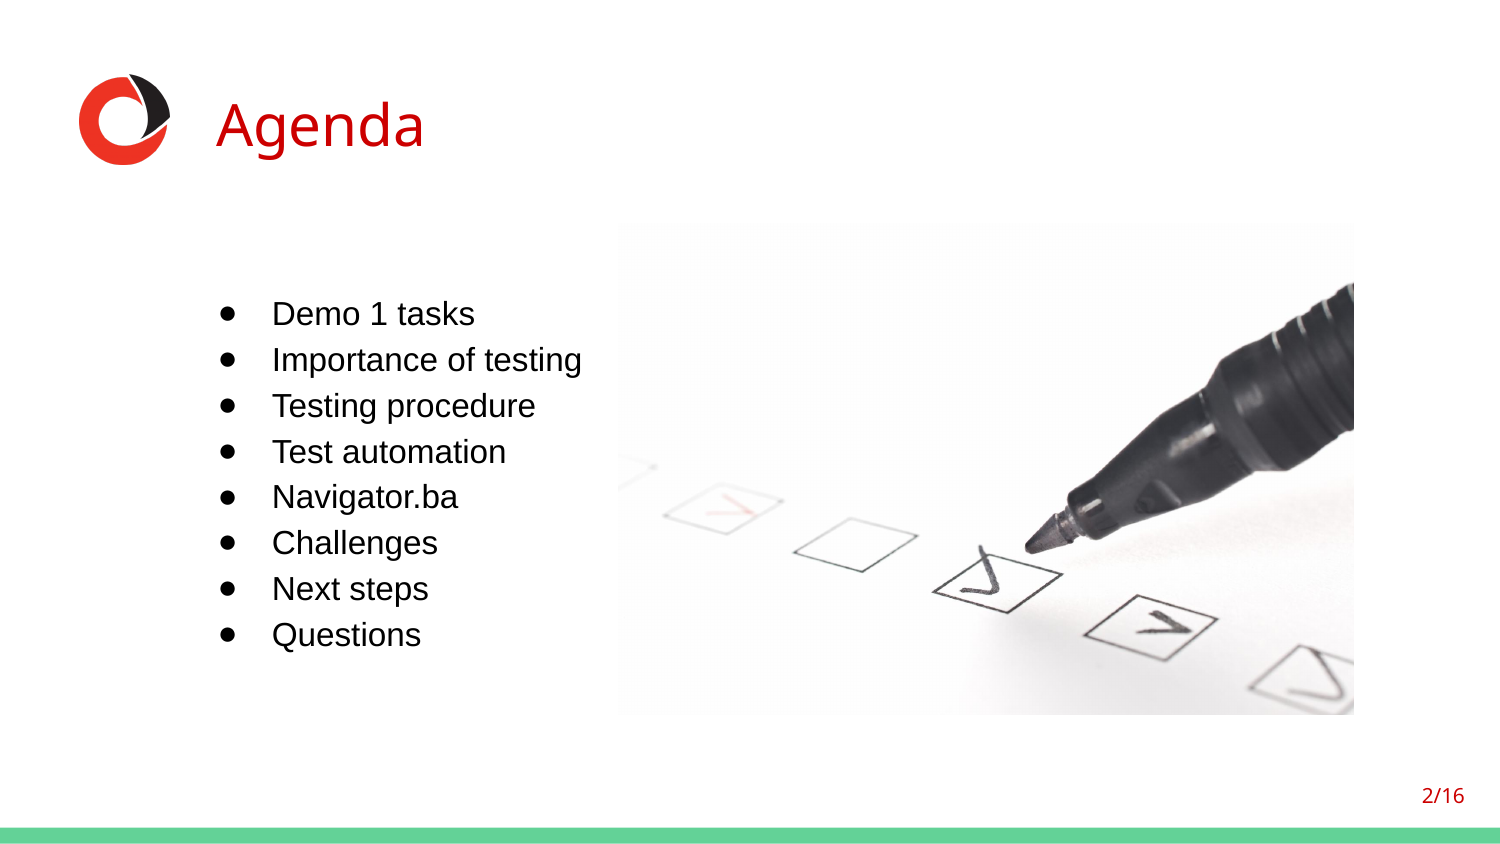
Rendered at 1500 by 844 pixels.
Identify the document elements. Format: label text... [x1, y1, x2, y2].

list Demo 1 tasks Importance of testing Testing procedure Test automation Navigator.ba Challenges Next steps Questions [181, 271, 716, 750]
title Agenda [51, 72, 1449, 167]
picture [618, 223, 1354, 716]
picture [79, 74, 170, 166]
slide_number ‹#›/16 [1389, 764, 1480, 830]
